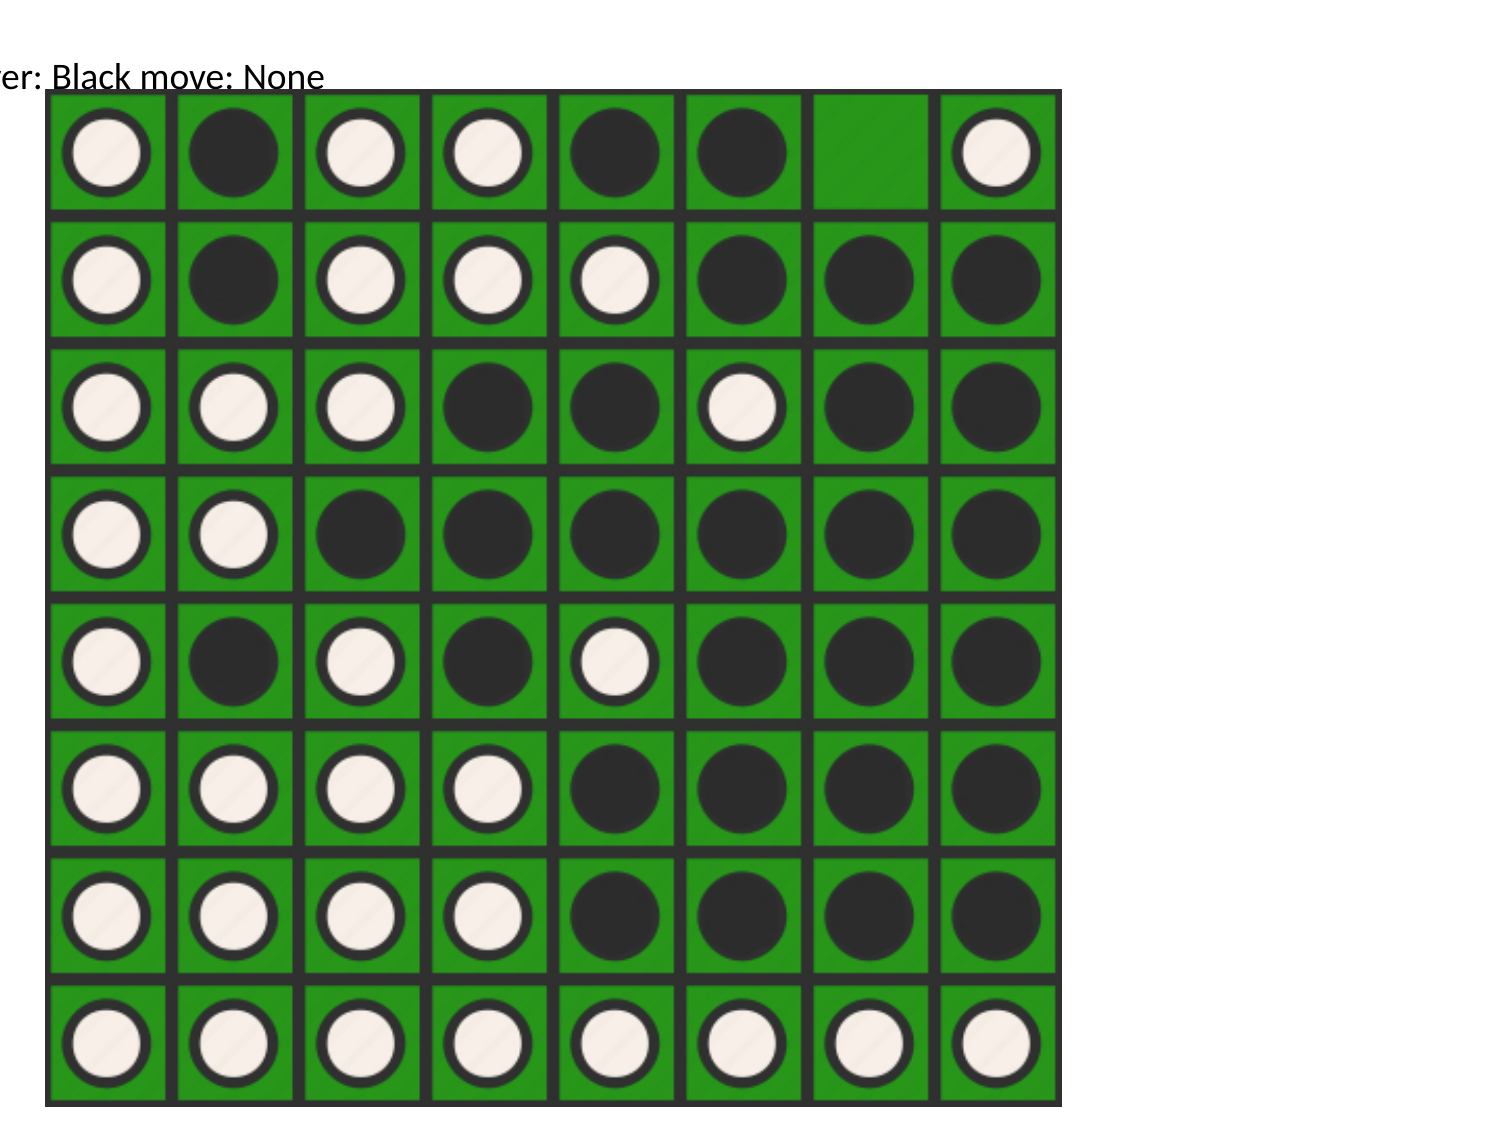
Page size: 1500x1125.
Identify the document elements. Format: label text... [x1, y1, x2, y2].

picture [44, 89, 1062, 1107]
text_box turn: 61 player: Black move: None [0, 44, 341, 105]
